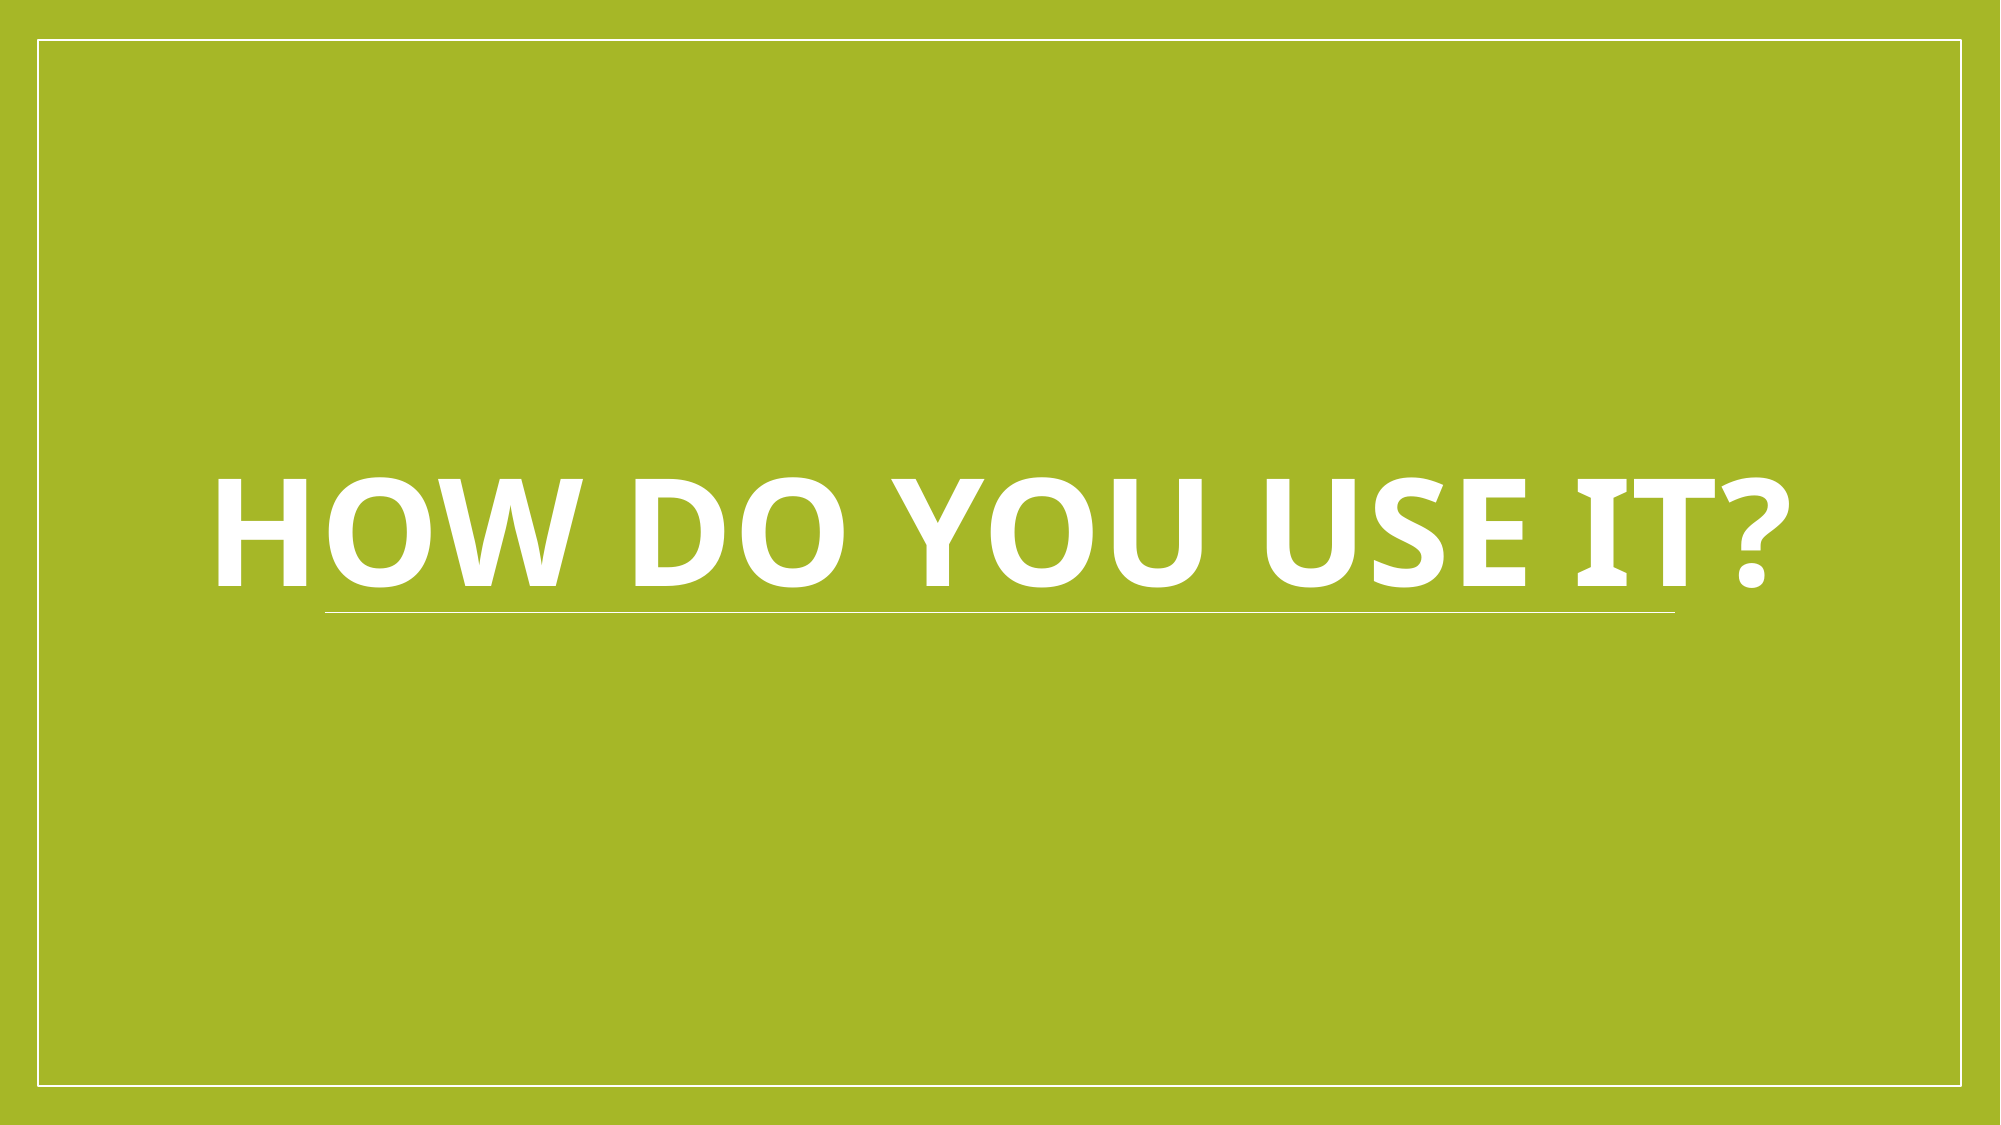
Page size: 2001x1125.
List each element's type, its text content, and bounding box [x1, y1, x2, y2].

title How do you Use it? [182, 144, 1818, 625]
